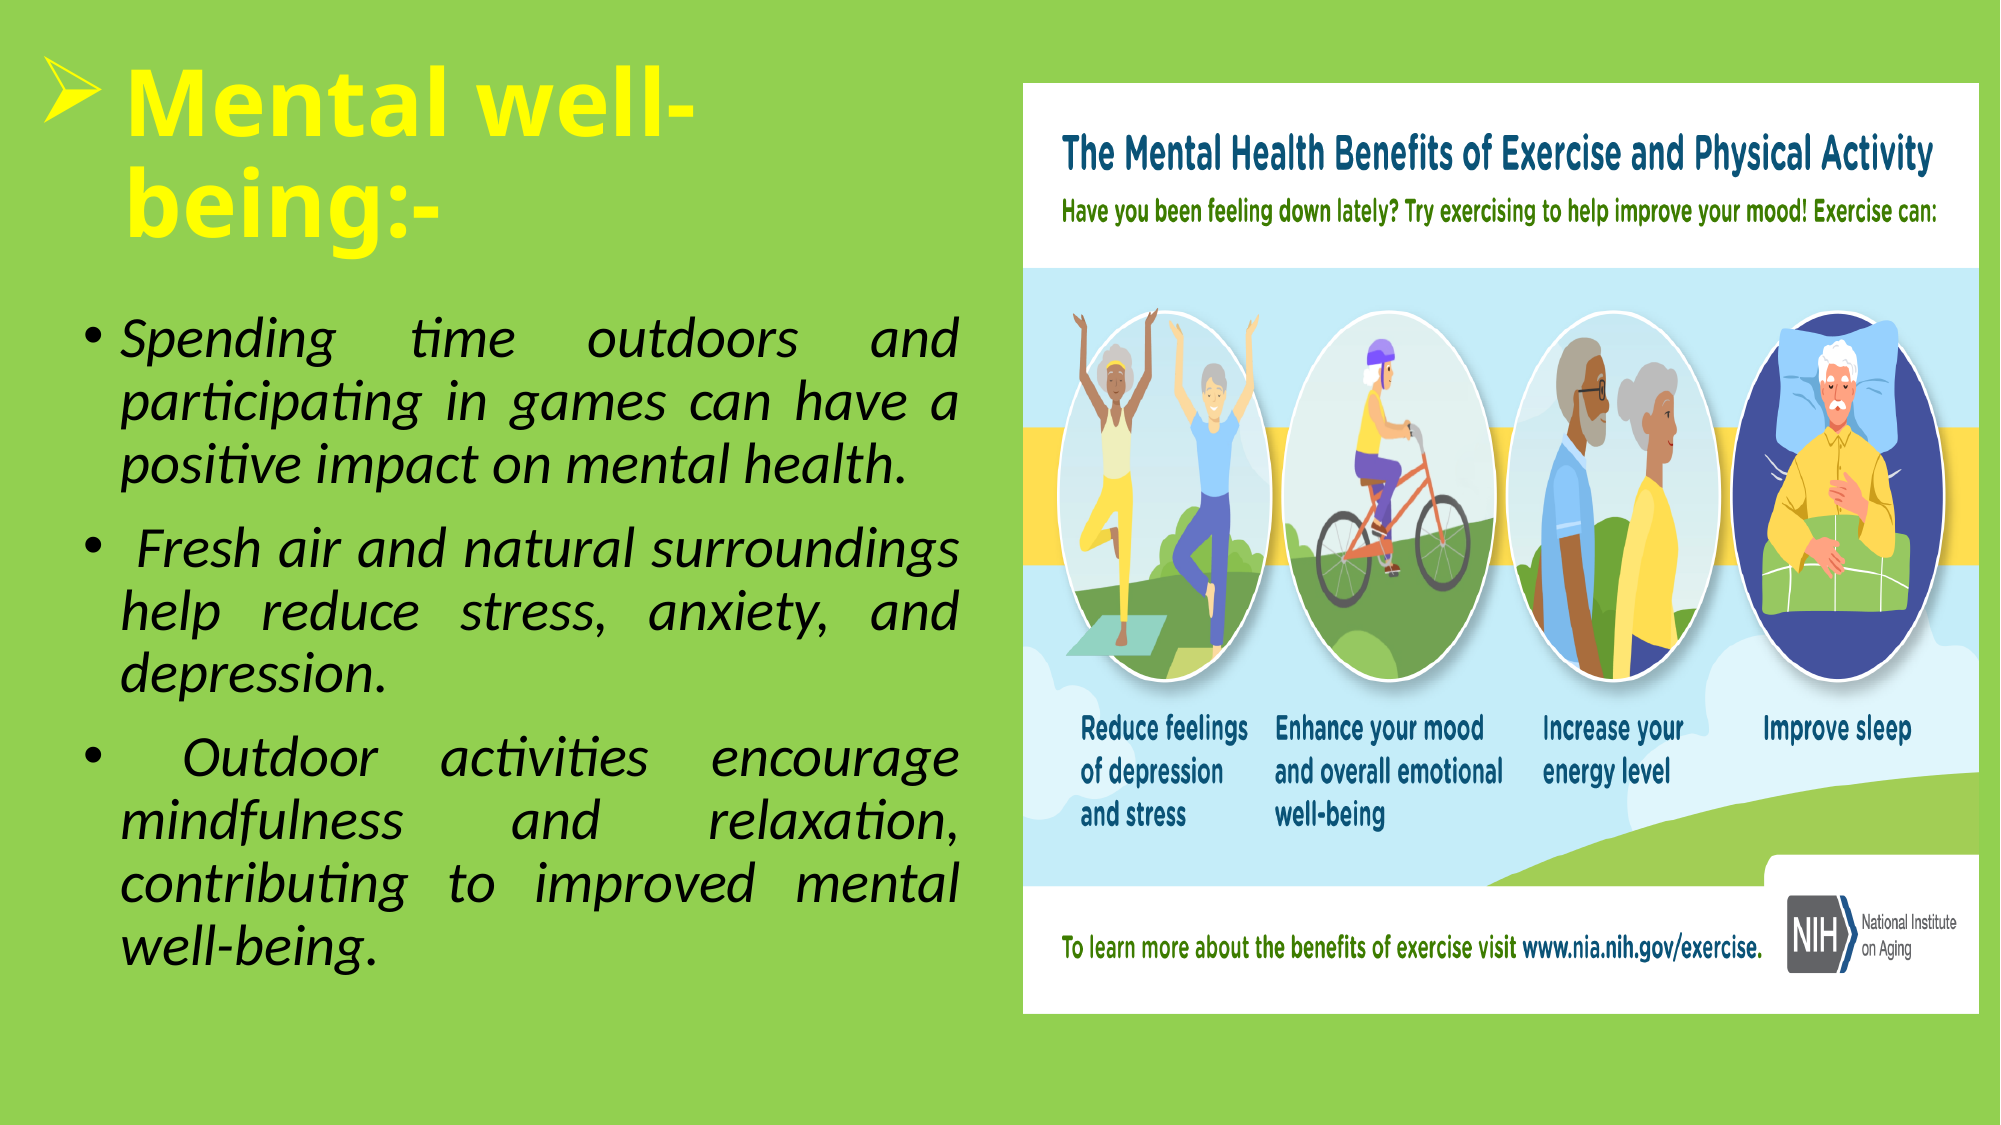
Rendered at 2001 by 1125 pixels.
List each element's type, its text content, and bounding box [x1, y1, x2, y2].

picture [1023, 83, 1979, 1014]
list Spending time outdoors and participating in games can have a positive impact on mental health. Fresh air and natural surroundings help reduce stress, anxiety, and depression. Outdoor activities encourage mindfulness and relaxation, contributing to improved mental well-being. [68, 299, 977, 1014]
title Mental well-being:- [21, 48, 930, 266]
